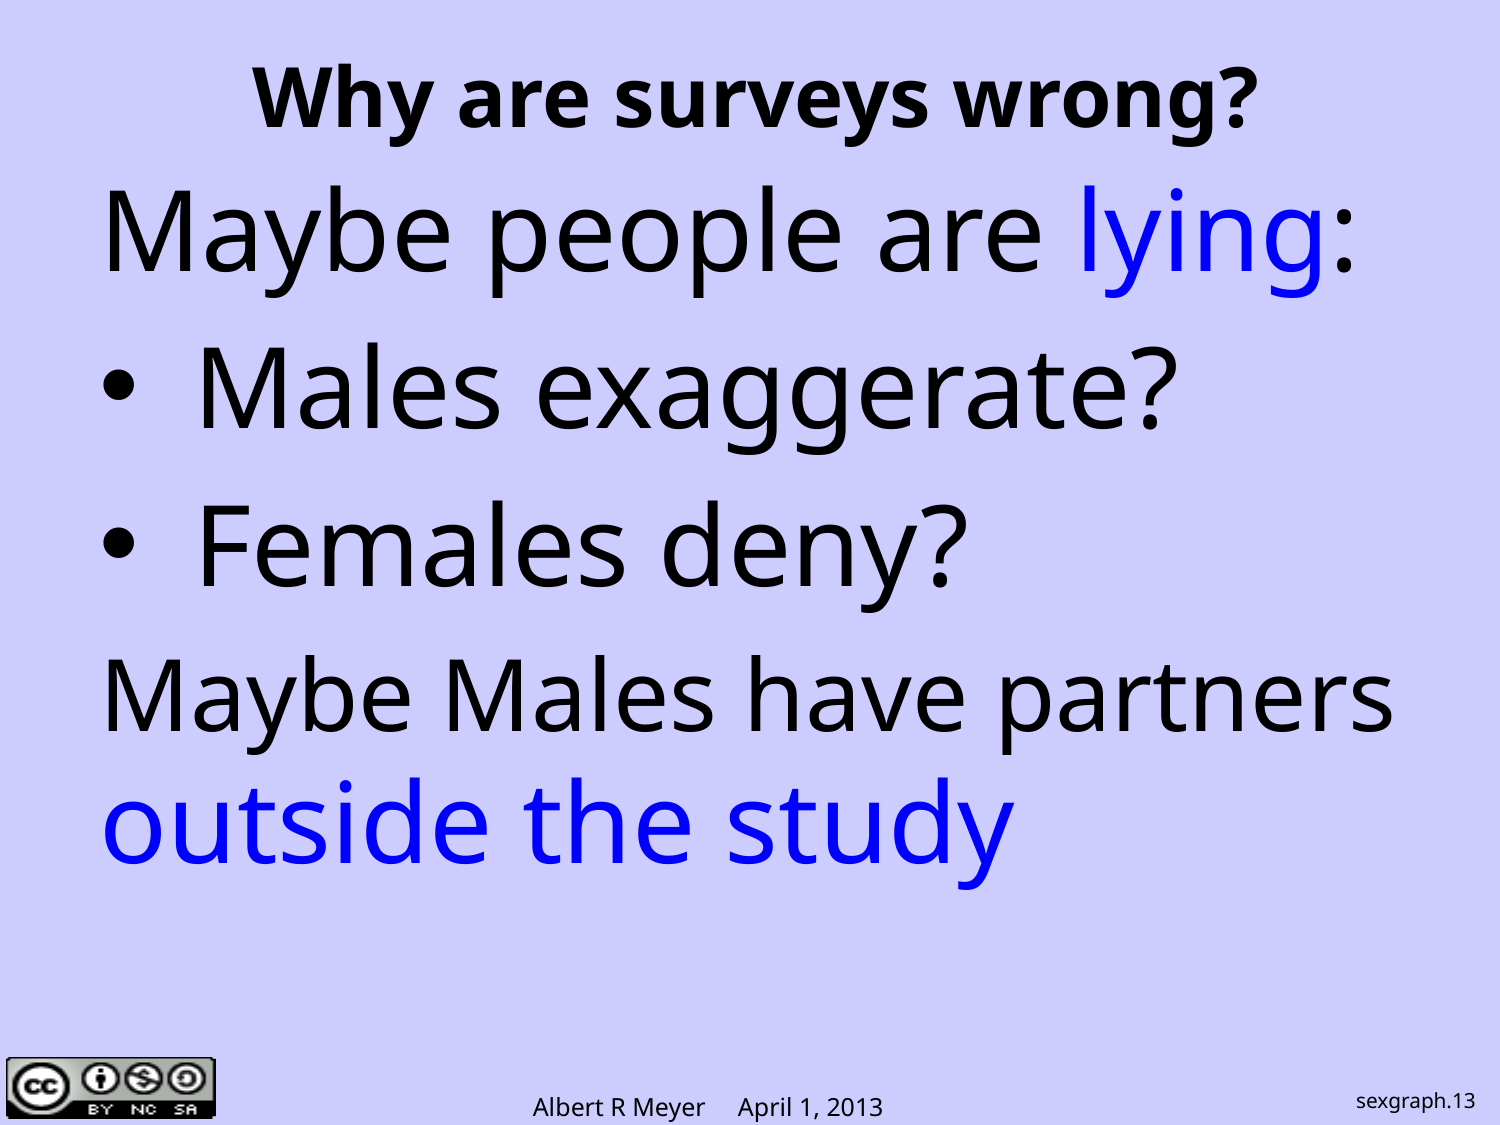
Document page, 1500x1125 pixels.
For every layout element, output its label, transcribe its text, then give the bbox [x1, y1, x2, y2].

slide_number sexgraph.13 [1247, 1079, 1491, 1121]
picture [6, 1057, 216, 1119]
title Why are surveys wrong? [237, 0, 1476, 188]
list Maybe people are lying: Males exaggerate? Females deny? Maybe Males have partners outside the study [84, 151, 1418, 940]
